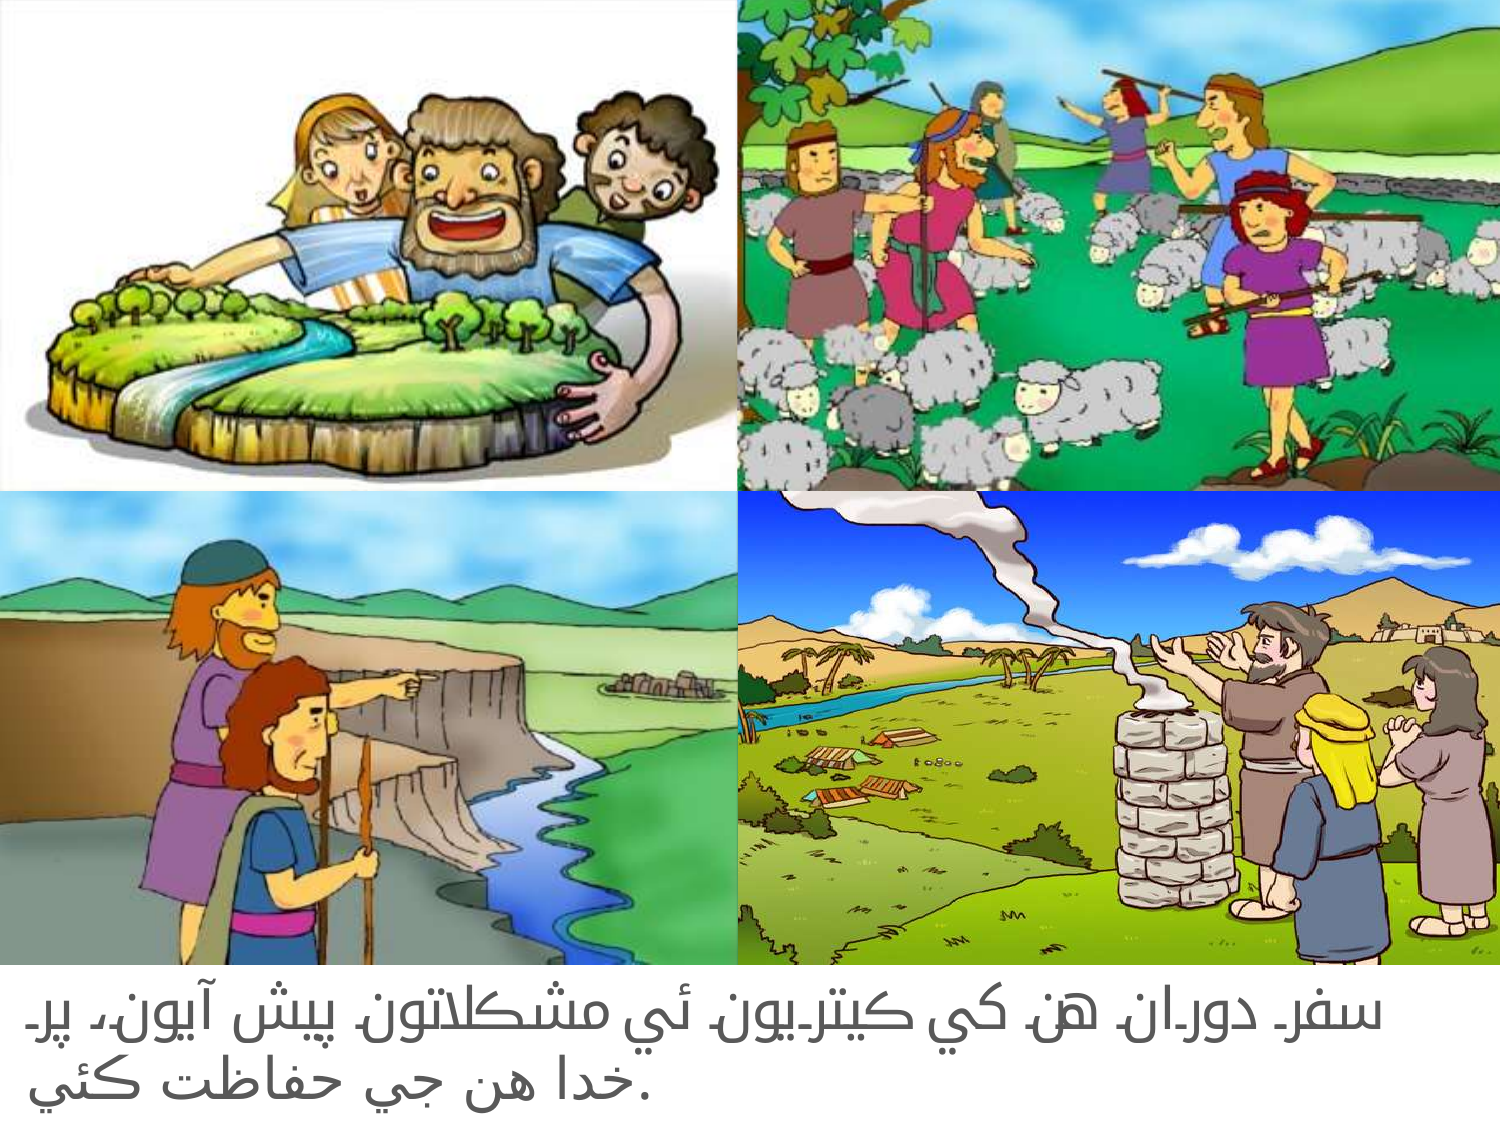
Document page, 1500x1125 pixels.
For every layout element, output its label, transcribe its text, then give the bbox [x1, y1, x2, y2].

text_box سفر دوران هن کي ڪيتريون ئي مشڪلاتون پيش آيون، پر خدا هن جي حفاظت ڪئي. [11, 973, 1498, 1119]
picture [0, 0, 1500, 965]
